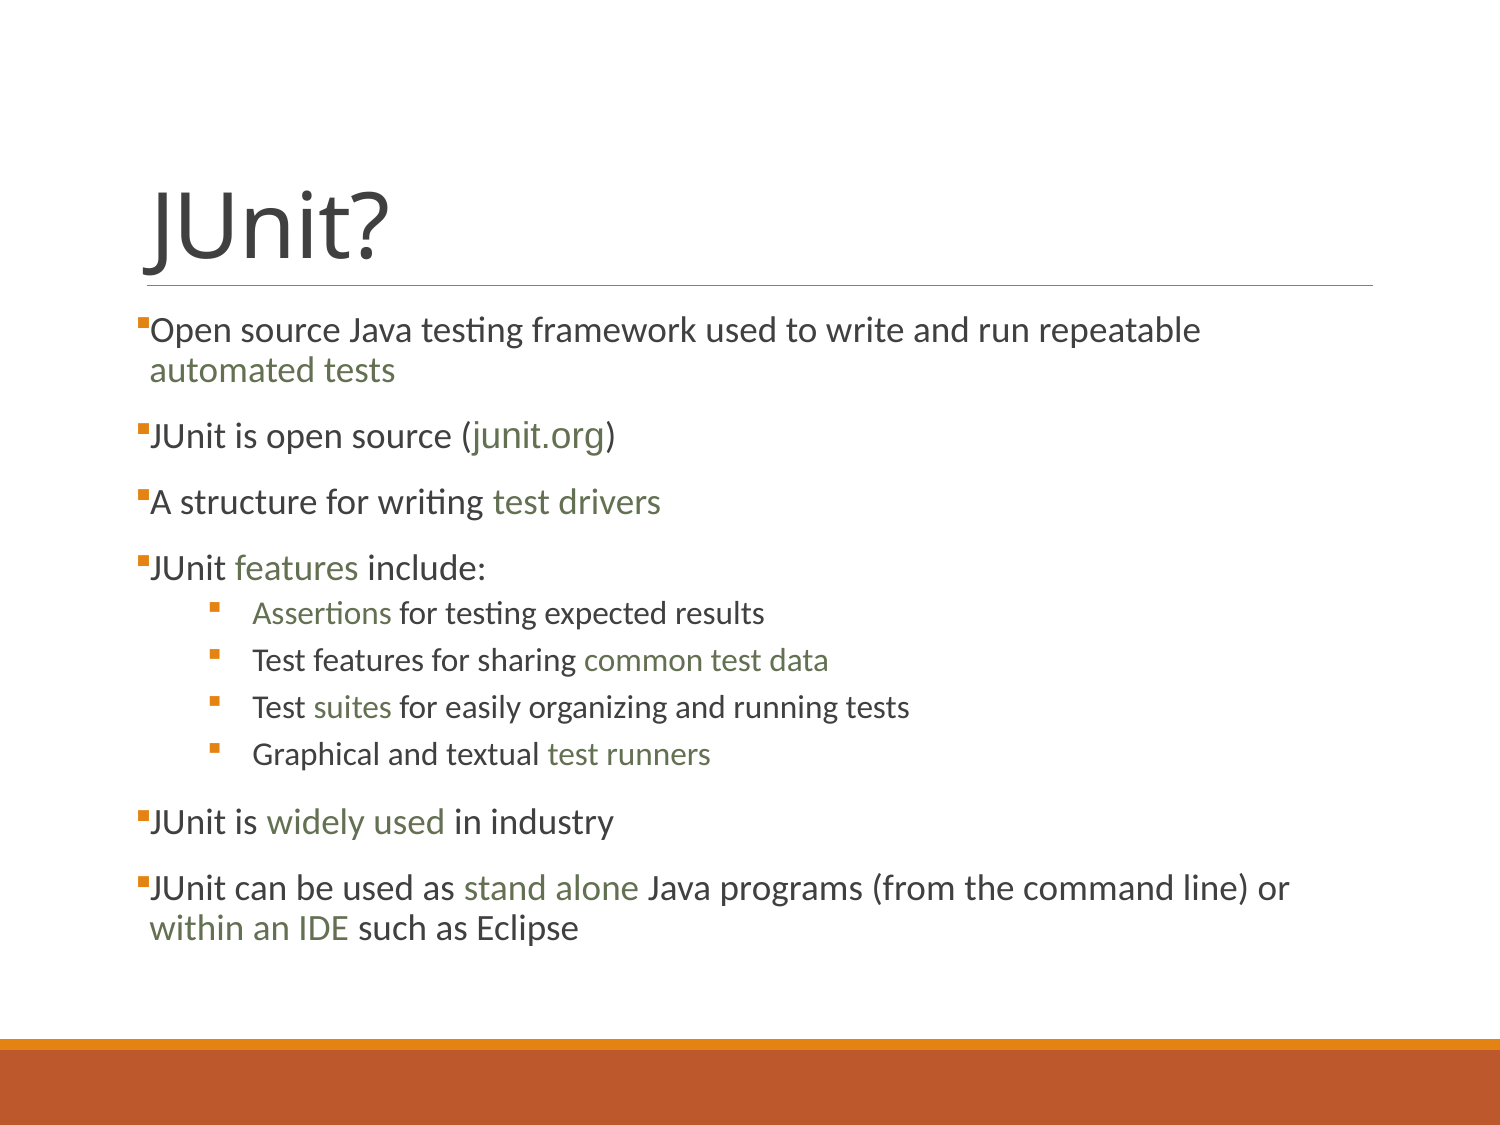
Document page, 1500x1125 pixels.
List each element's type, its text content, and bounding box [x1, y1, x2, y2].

title JUnit? [135, 47, 1373, 285]
list Open source Java testing framework used to write and run repeatable automated tests JUnit is open source (junit.org) A structure for writing test drivers JUnit features include: Assertions for testing expected results Test features for sharing common test data Test suites for easily organizing and running tests Graphical and textual test runners JUnit is widely used in industry JUnit can be used as stand alone Java programs (from the command line) or within an IDE such as Eclipse [135, 302, 1373, 963]
